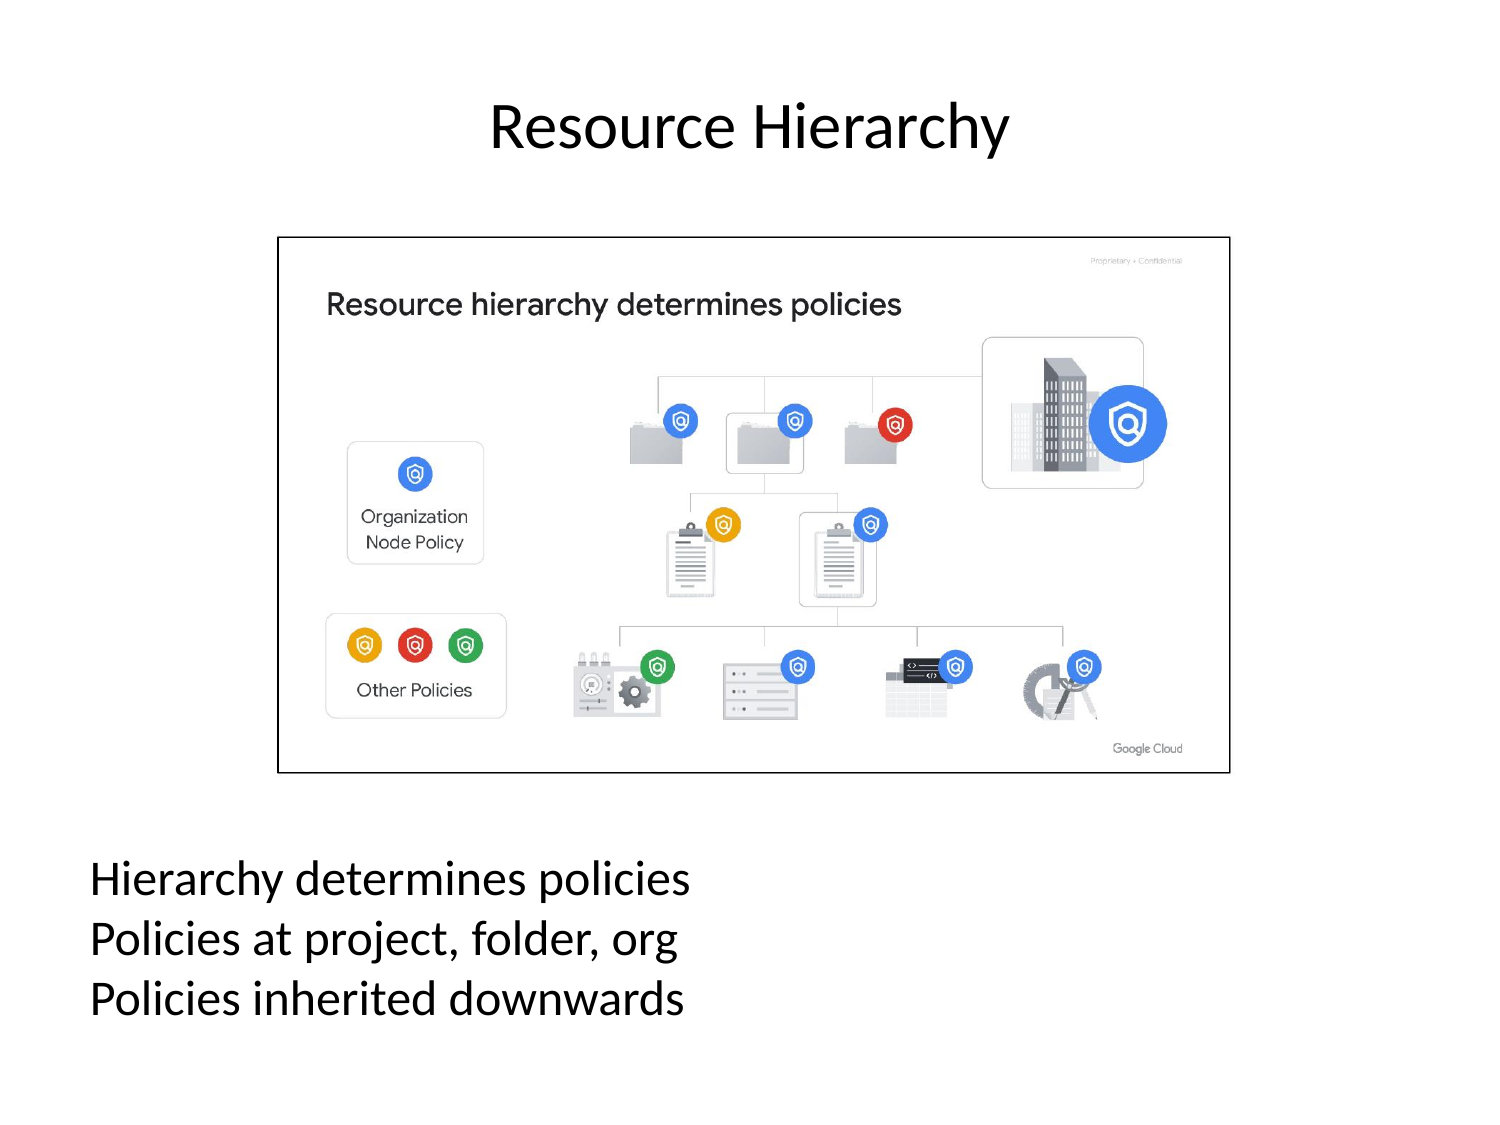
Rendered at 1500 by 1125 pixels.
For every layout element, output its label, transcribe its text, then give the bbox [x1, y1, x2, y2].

text_box Resource Hierarchy [474, 74, 1026, 170]
picture [247, 194, 1253, 794]
text_box Hierarchy determines policies Policies at project, folder, org Policies inherited downwards [74, 793, 1425, 1034]
